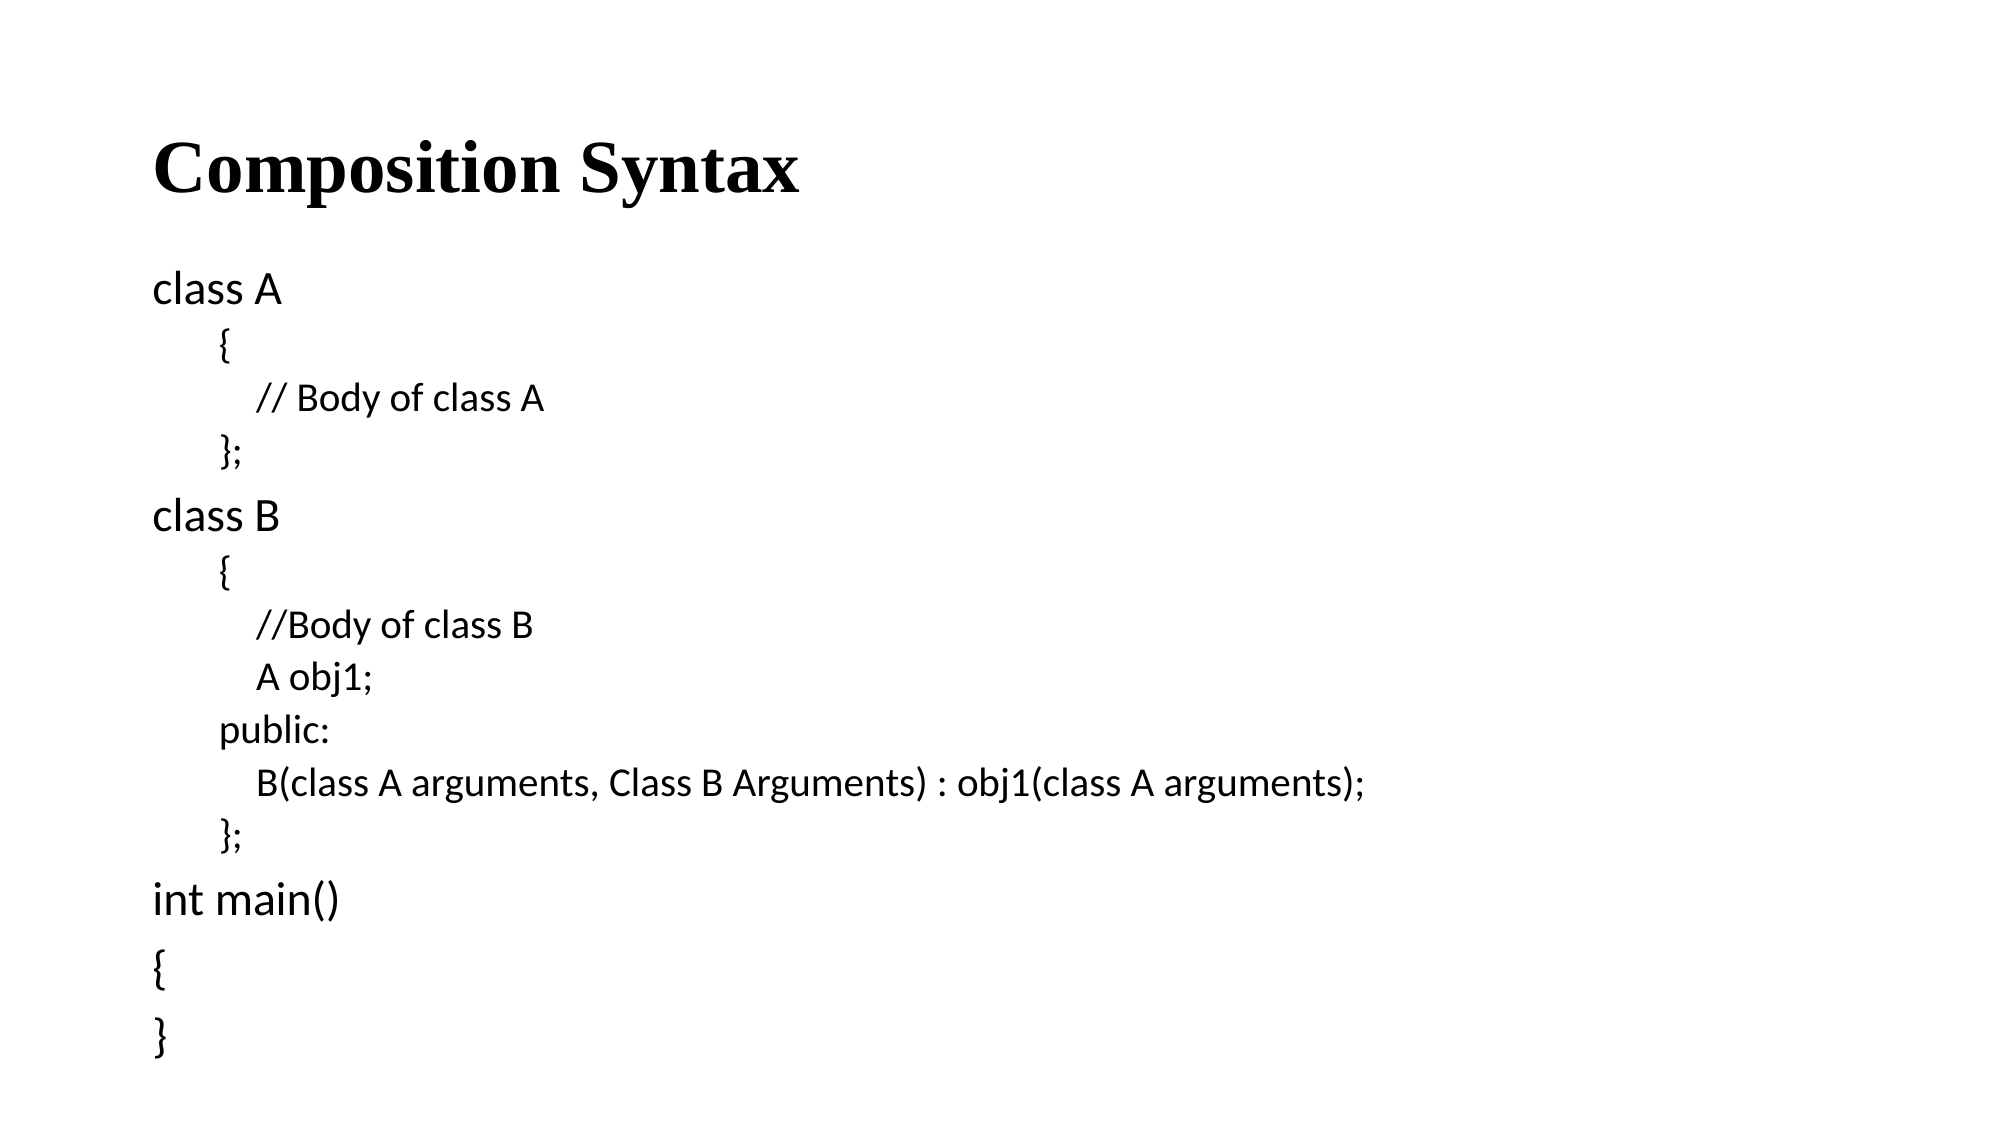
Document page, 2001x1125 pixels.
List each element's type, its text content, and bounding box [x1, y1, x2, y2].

list class A { // Body of class A }; class B { //Body of class B A obj1; public: B(class A arguments, Class B Arguments) : obj1(class A arguments); }; int main() { } [137, 256, 1863, 1078]
title Composition Syntax [137, 59, 1863, 256]
